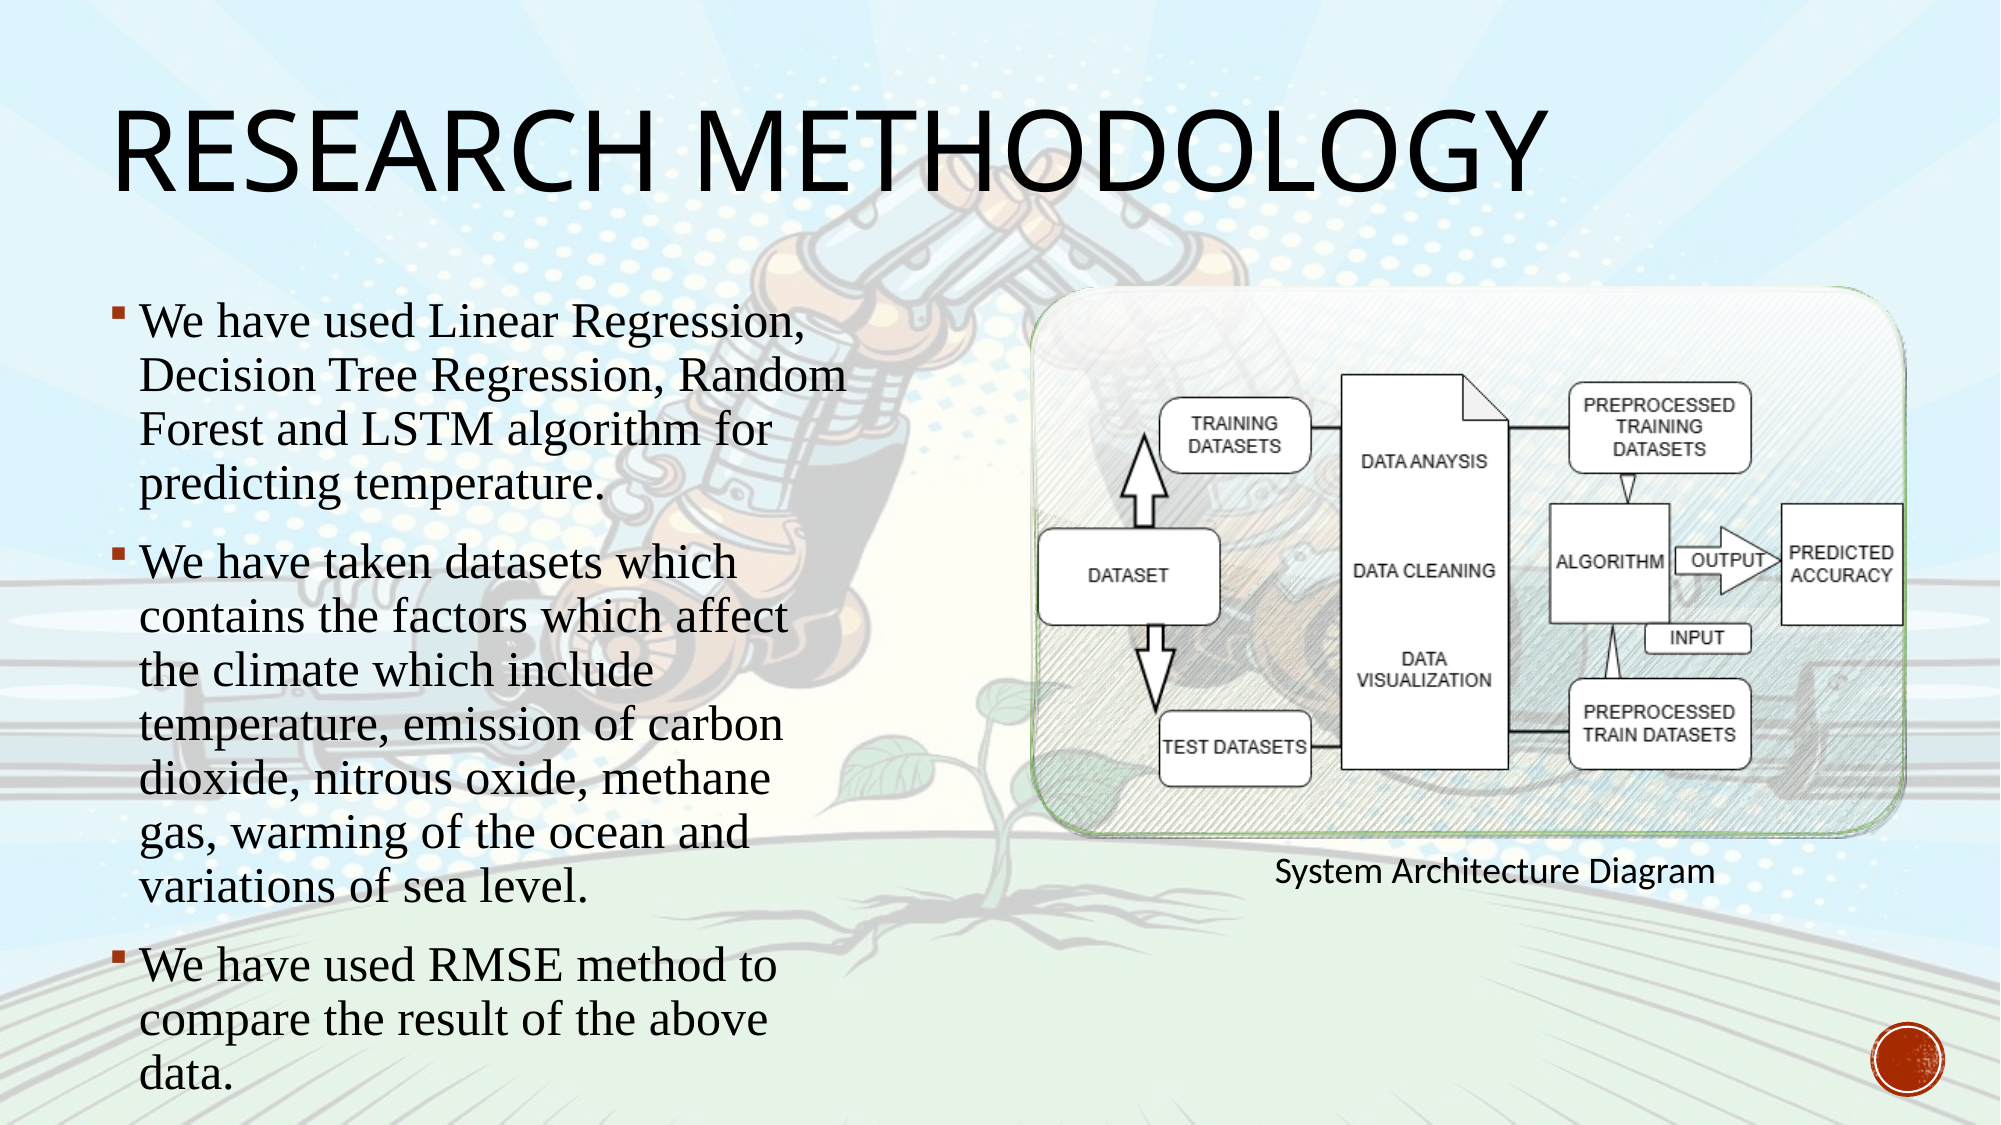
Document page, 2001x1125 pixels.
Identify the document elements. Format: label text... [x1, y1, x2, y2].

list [1033, 290, 1904, 837]
text_box System Architecture Diagram [1260, 838, 2000, 898]
list We have used Linear Regression, Decision Tree Regression, Random Forest and LSTM algorithm for predicting temperature. We have taken datasets which contains the factors which affect the climate which include temperature, emission of carbon dioxide, nitrous oxide, methane gas, warming of the ocean and variations of sea level. We have used RMSE method to compare the result of the above data. [93, 286, 874, 954]
title RESEARCH METHODOLOGY [93, 22, 1744, 287]
